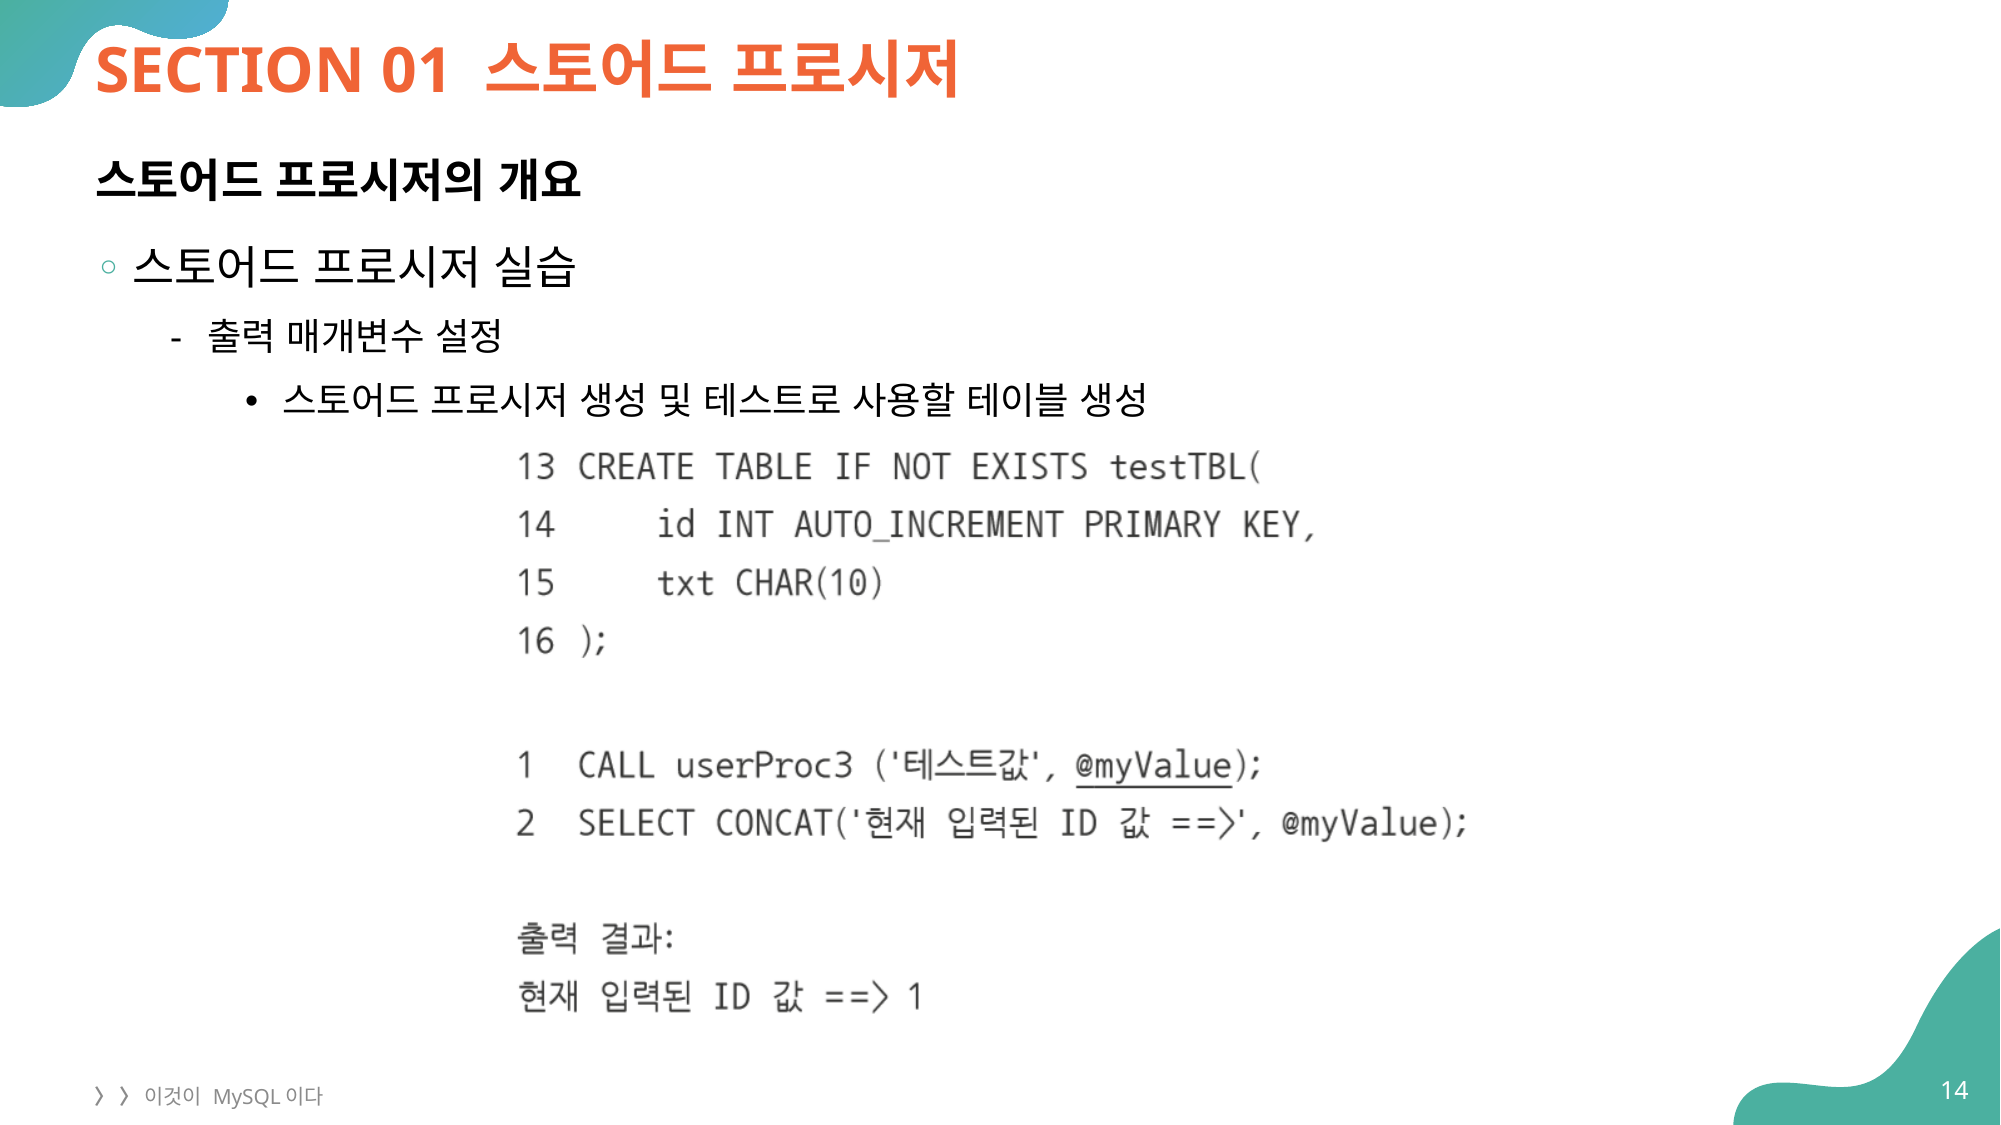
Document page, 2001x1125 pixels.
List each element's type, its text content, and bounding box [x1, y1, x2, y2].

slide_number 14 [1917, 1061, 1984, 1122]
list 스토어드 프로시저의 개요 스토어드 프로시저 실습 출력 매개변수 설정 스토어드 프로시저 생성 및 테스트로 사용할 테이블 생성 [79, 133, 1931, 1062]
title SECTION 01 스토어드 프로시저 [79, 17, 1931, 128]
picture [508, 444, 1316, 663]
picture [508, 742, 1482, 1040]
footer 〉 〉 이것이 MySQL이다 [79, 1078, 755, 1114]
